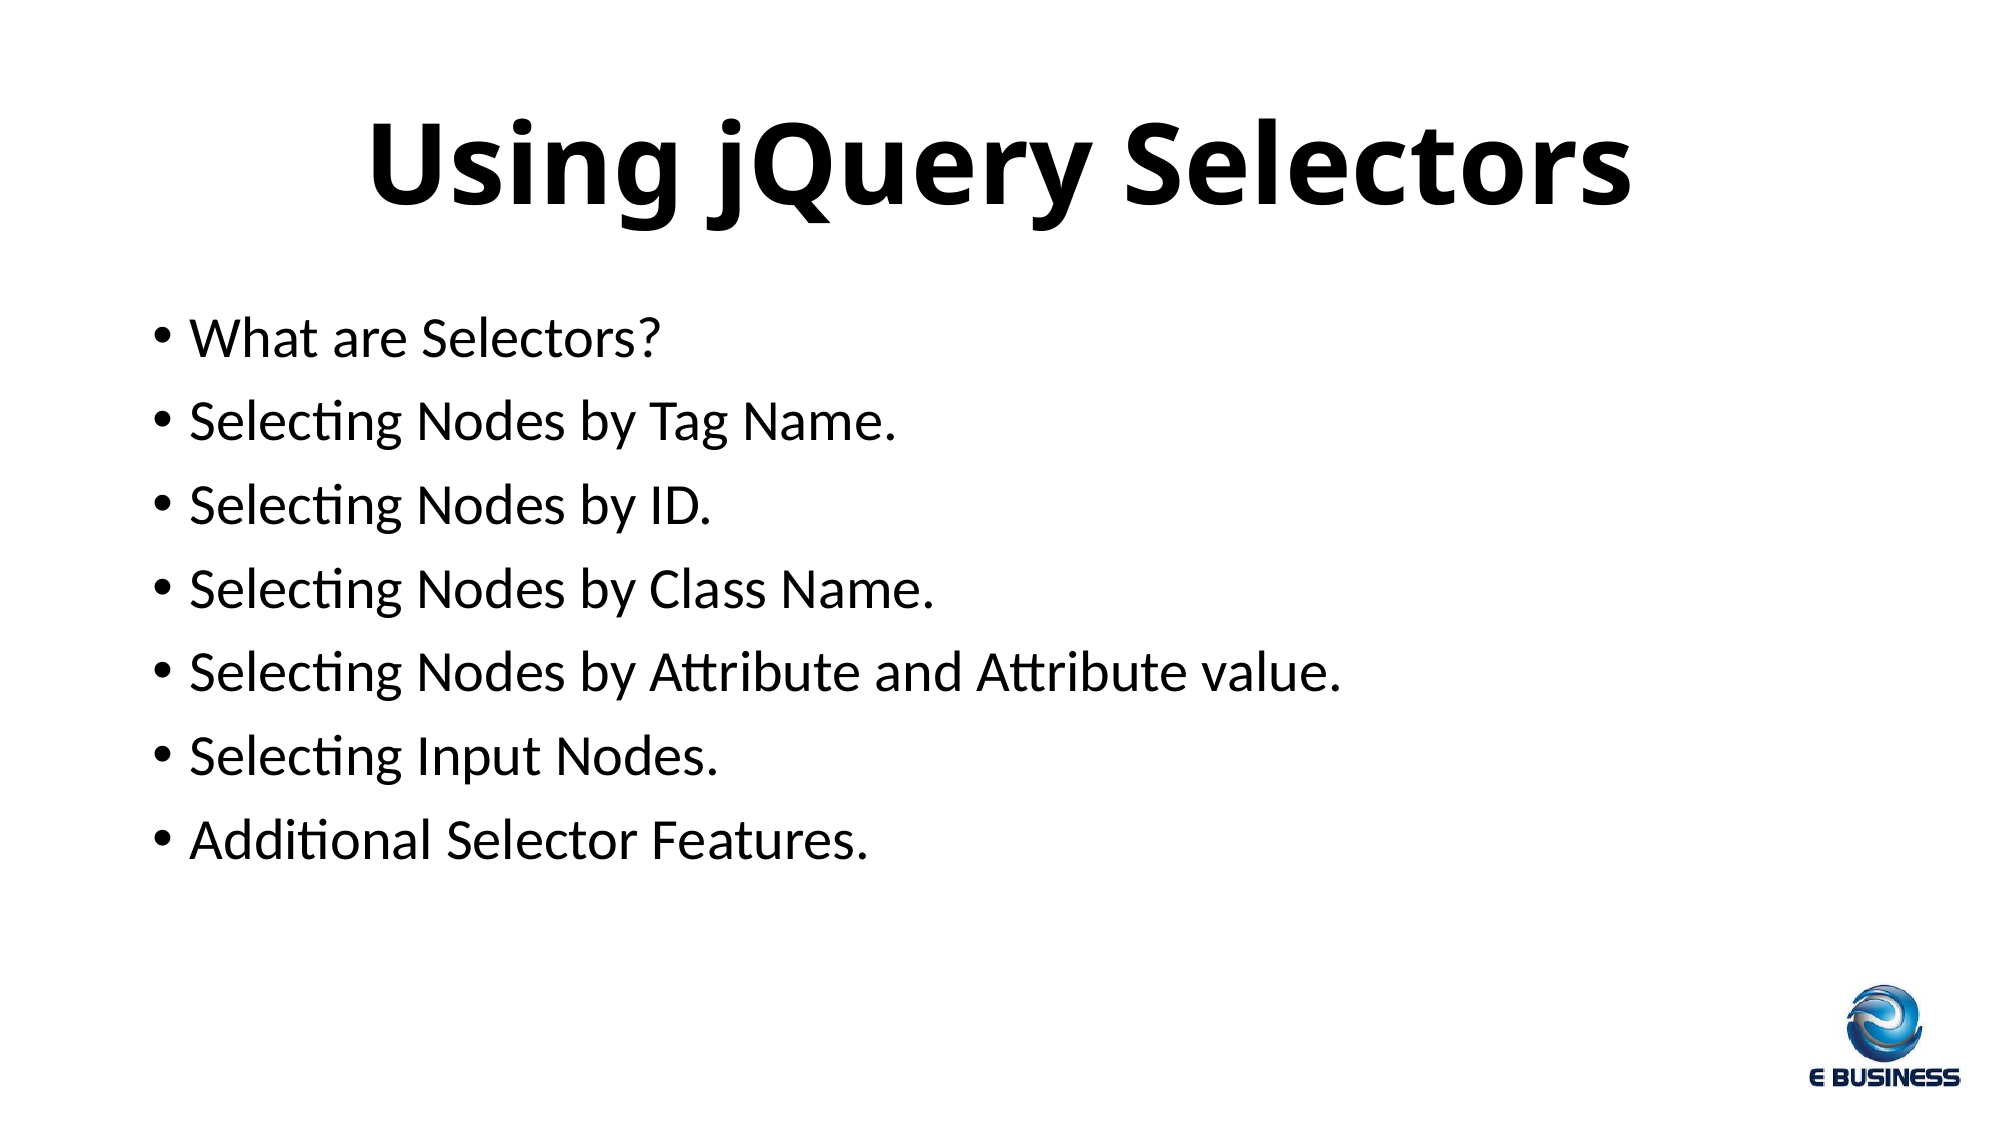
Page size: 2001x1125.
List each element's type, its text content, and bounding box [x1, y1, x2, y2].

picture [1809, 983, 1961, 1088]
title Using jQuery Selectors [125, 59, 1875, 278]
list What are Selectors? Selecting Nodes by Tag Name. Selecting Nodes by ID. Selecting Nodes by Class Name. Selecting Nodes by Attribute and Attribute value. Selecting Input Nodes. Additional Selector Features. [137, 299, 1863, 1014]
